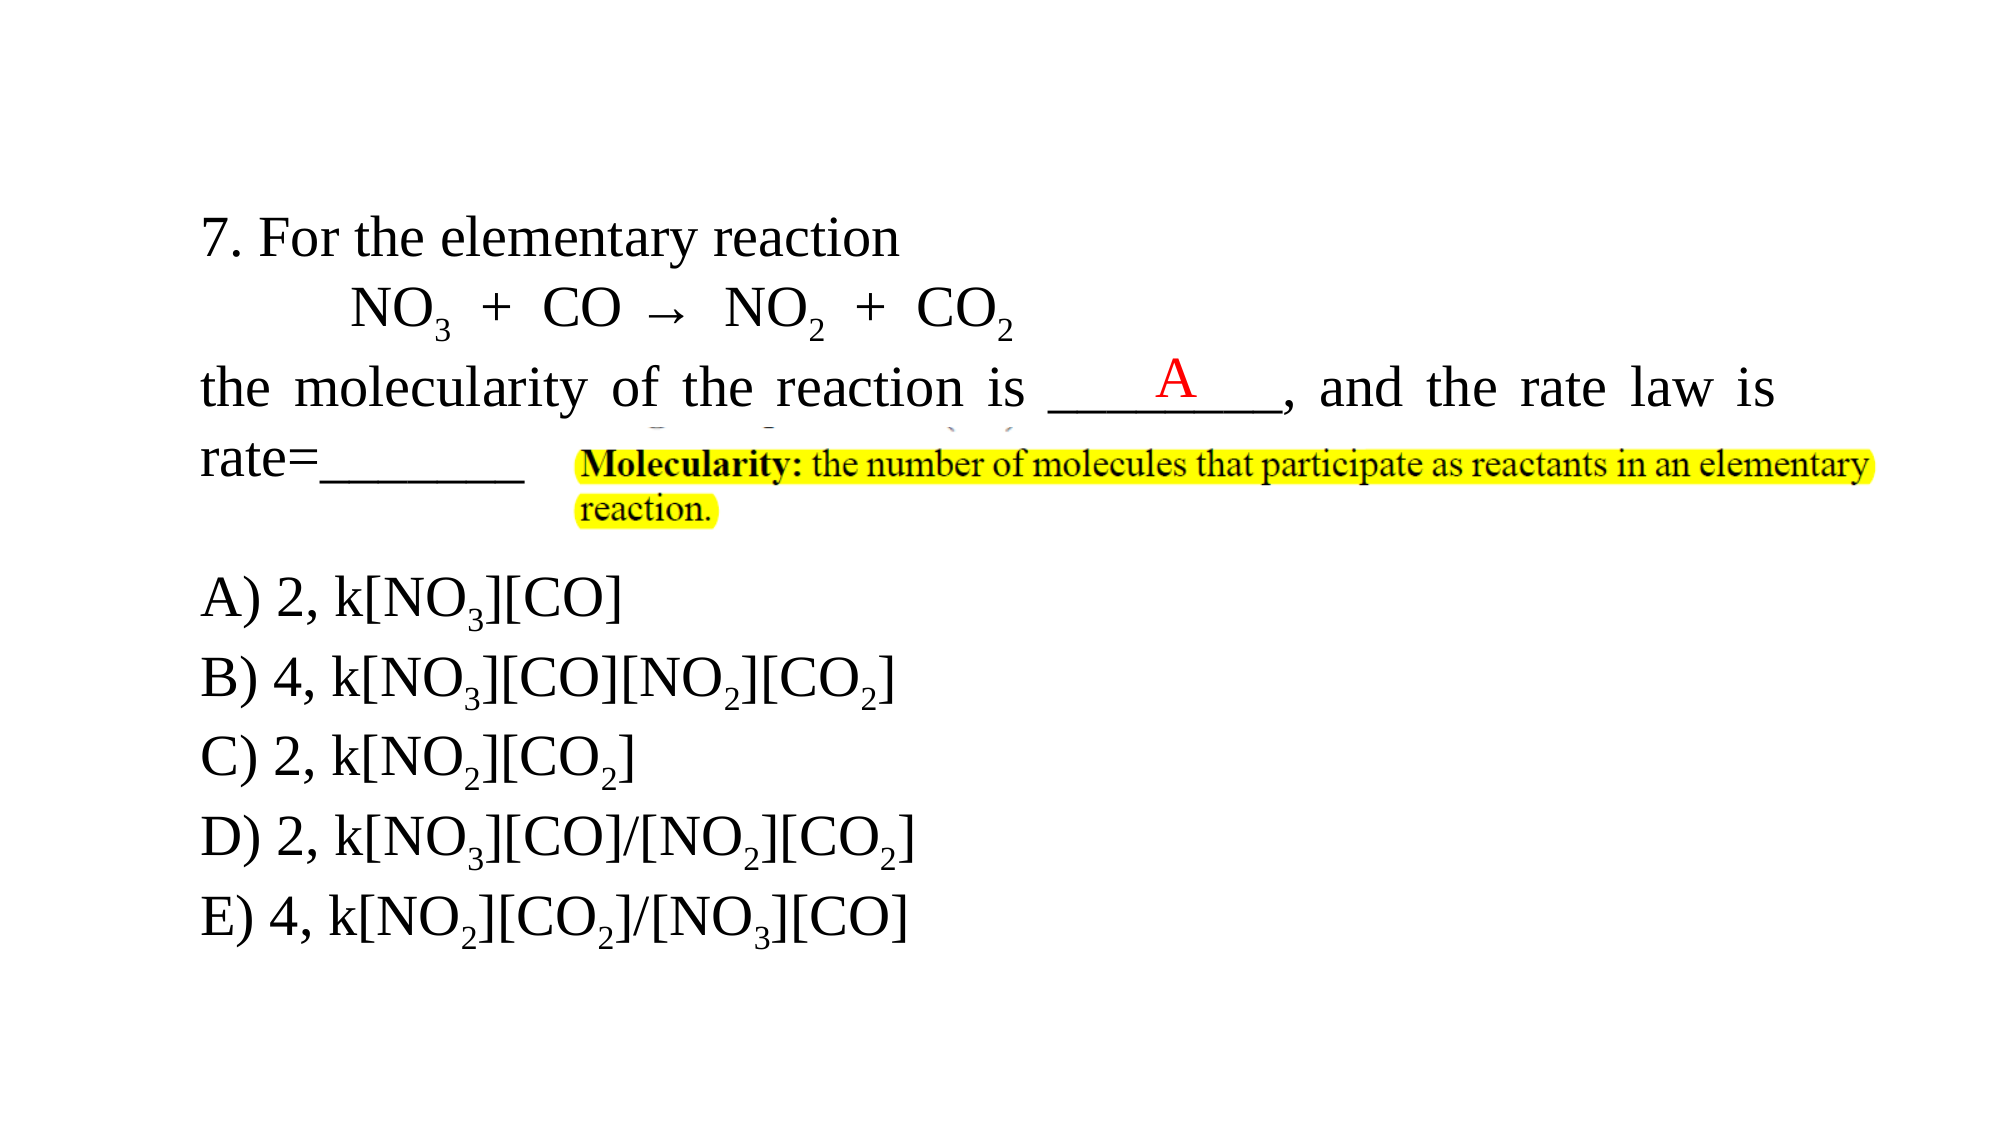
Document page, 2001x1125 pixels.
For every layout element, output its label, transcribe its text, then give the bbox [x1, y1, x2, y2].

picture [545, 427, 1909, 541]
text_box 7. For the elementary reaction NO3 + CO → NO2 + CO2 the molecularity of the reaction is ________, and the rate law is rate=_______ A) 2, k[NO3][CO] B) 4, k[NO3][CO][NO2][CO2] C) 2, k[NO2][CO2] D) 2, k[NO3][CO]/[NO2][CO2] E) 4, k[NO2][CO2]/[NO3][CO] [185, 191, 1792, 964]
text_box A [1140, 331, 1217, 417]
